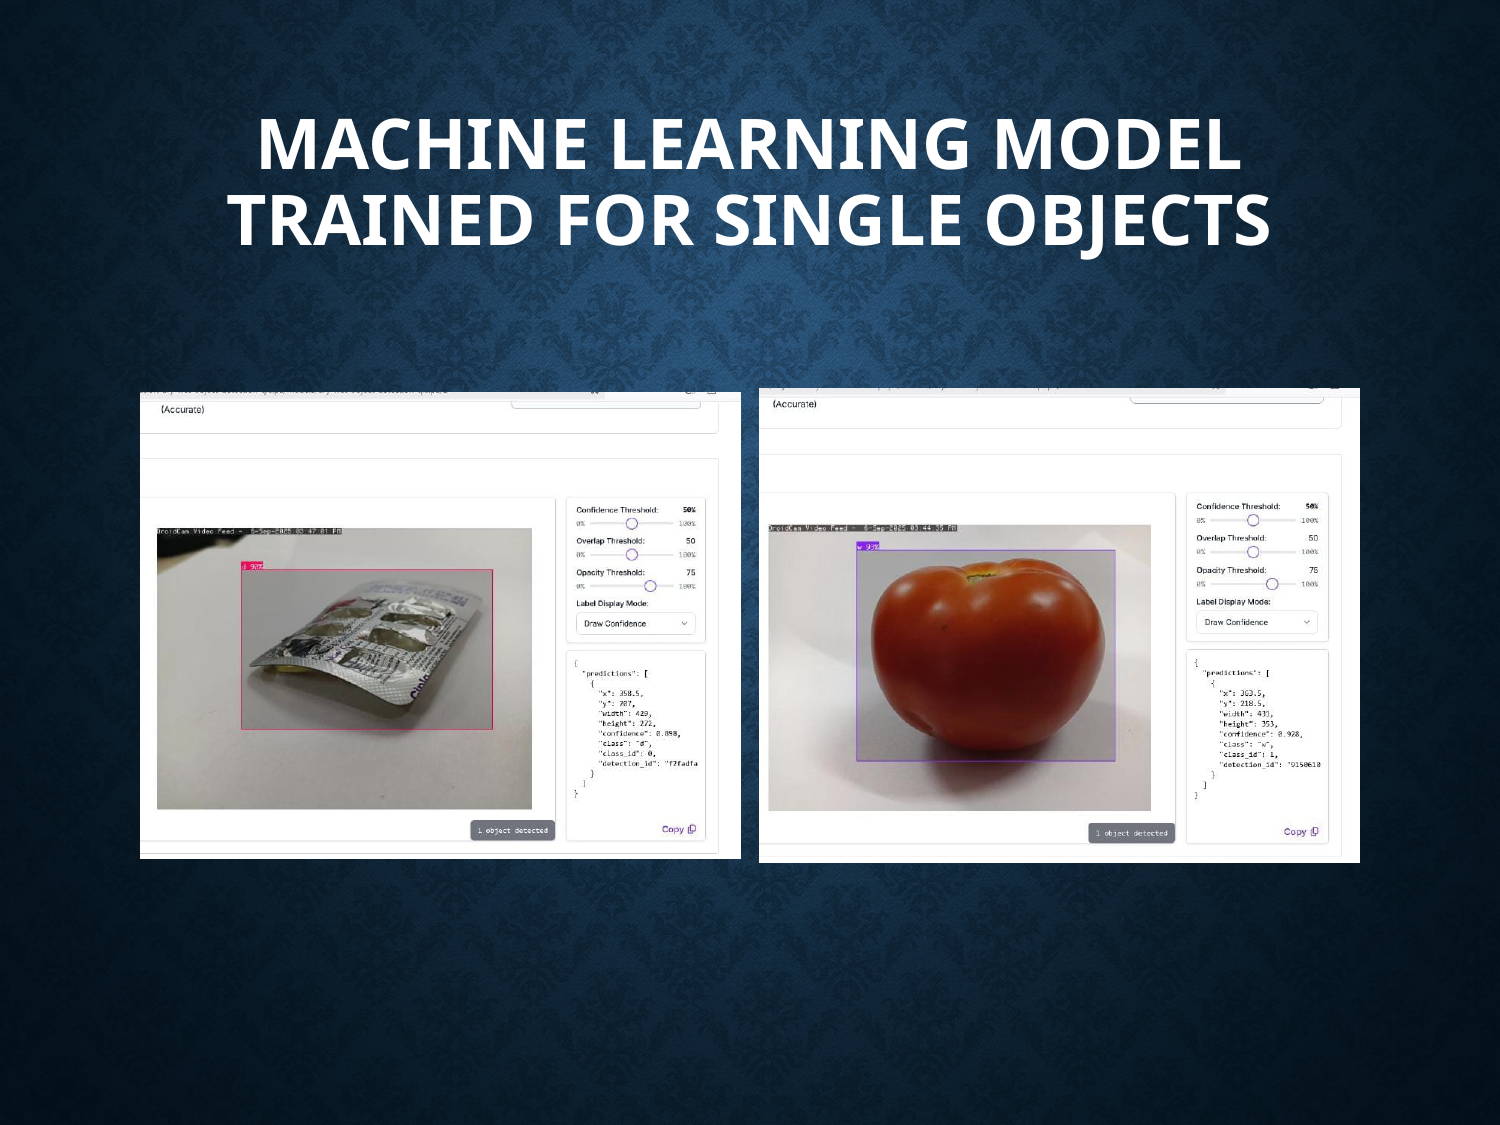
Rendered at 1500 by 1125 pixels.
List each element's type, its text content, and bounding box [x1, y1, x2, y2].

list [139, 392, 742, 860]
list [758, 387, 1360, 864]
title Machine learning model trained for single objects [140, 101, 1360, 268]
